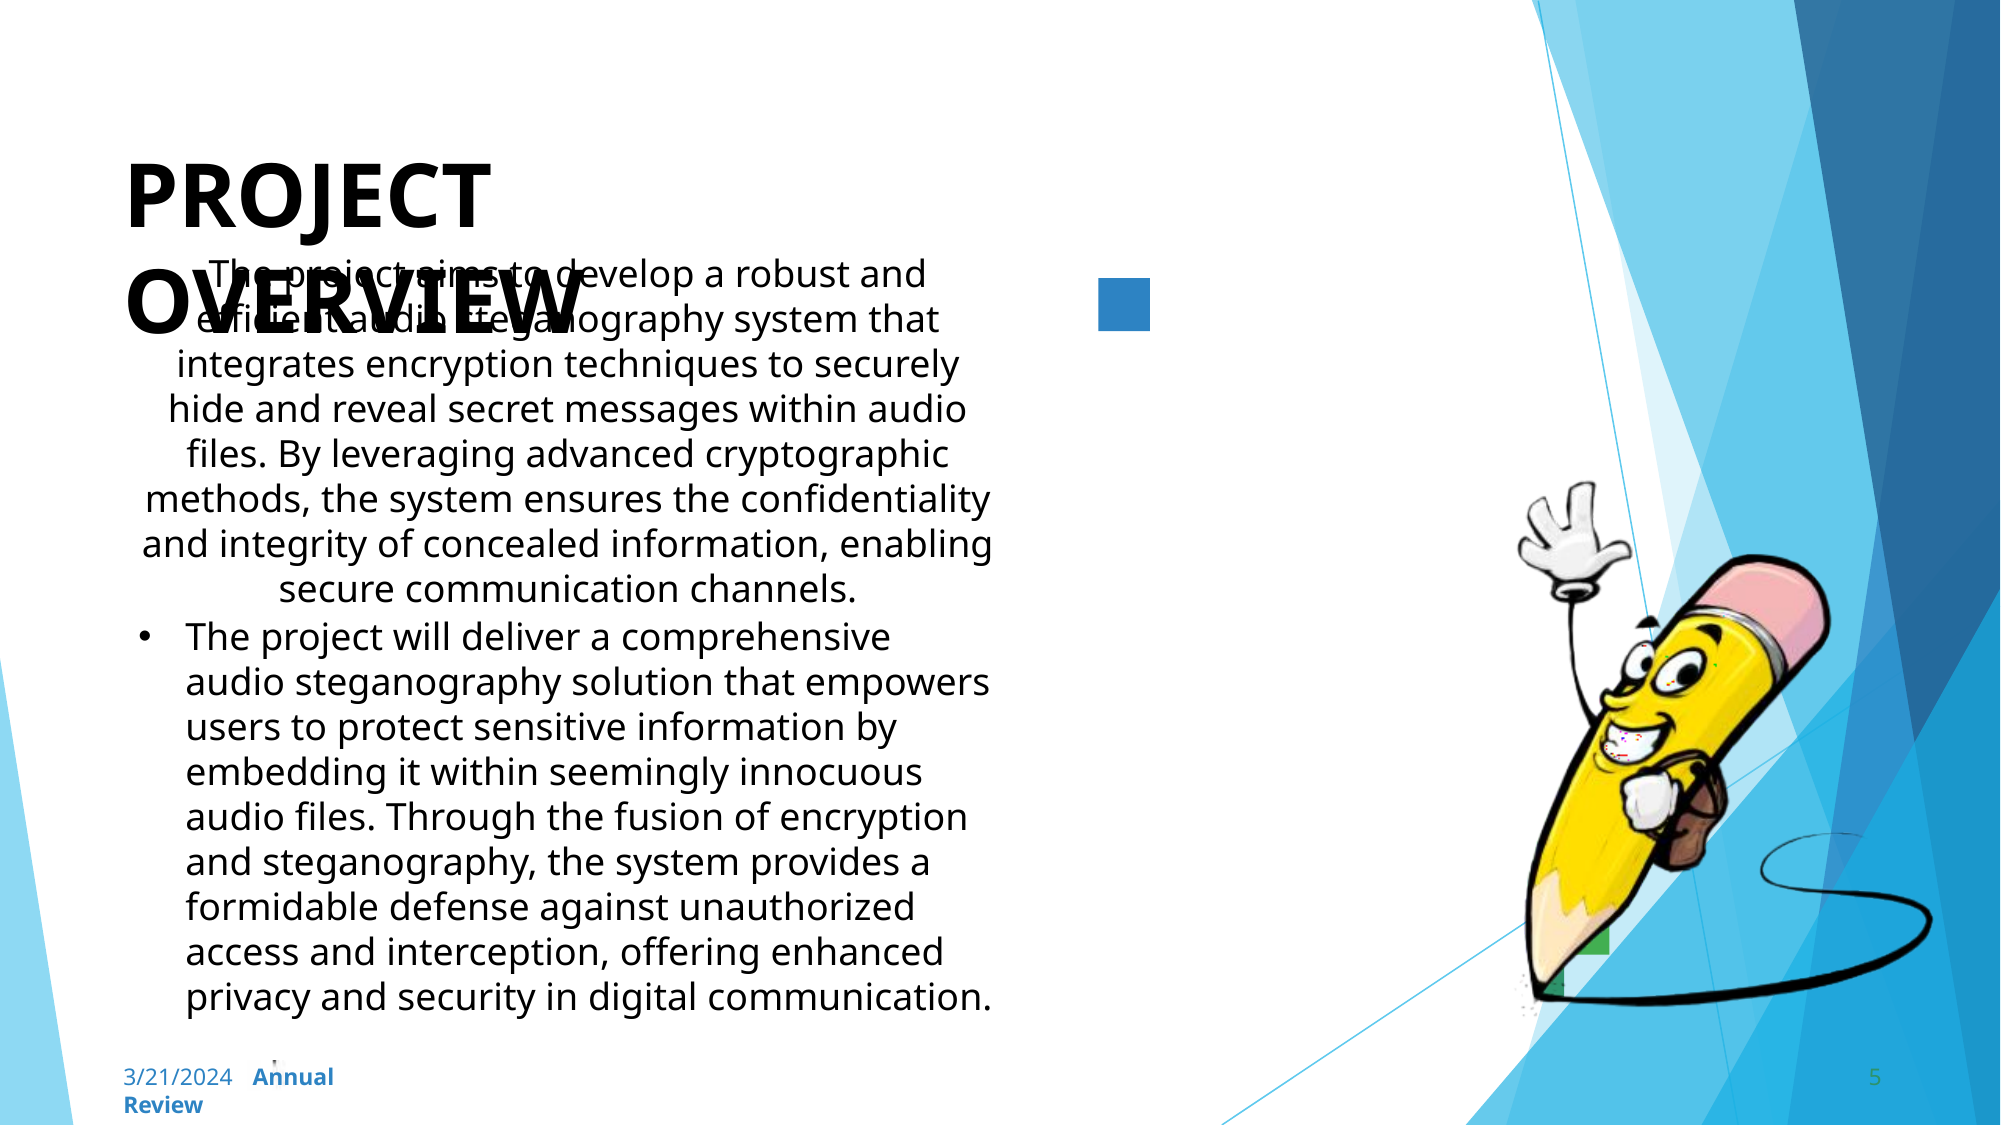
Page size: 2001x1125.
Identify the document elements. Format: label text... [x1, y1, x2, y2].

picture [110, 1060, 463, 1094]
title The project aims to develop a robust and efficient audio steganography system that integrates encryption techniques to securely hide and reveal secret messages within audio files. By leveraging advanced cryptographic methods, the system ensures the confidentiality and integrity of concealed information, enabling secure communication channels. The project will deliver a comprehensive audio steganography solution that empowers users to protect sensitive information by embedding it within seemingly innocuous audio files. Through the fusion of encryption and steganography, the system provides a formidable defense against unauthorized access and interception, offering enhanced privacy and security in digital communication. [136, 247, 1000, 1018]
title PROJECT OVERVIEW [121, 136, 985, 352]
text_box [1098, 278, 1150, 332]
text_box 3/21/2024 Annual Review [121, 1103, 417, 1118]
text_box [1420, 434, 2000, 1060]
slide_number 5 [1849, 1068, 1890, 1125]
